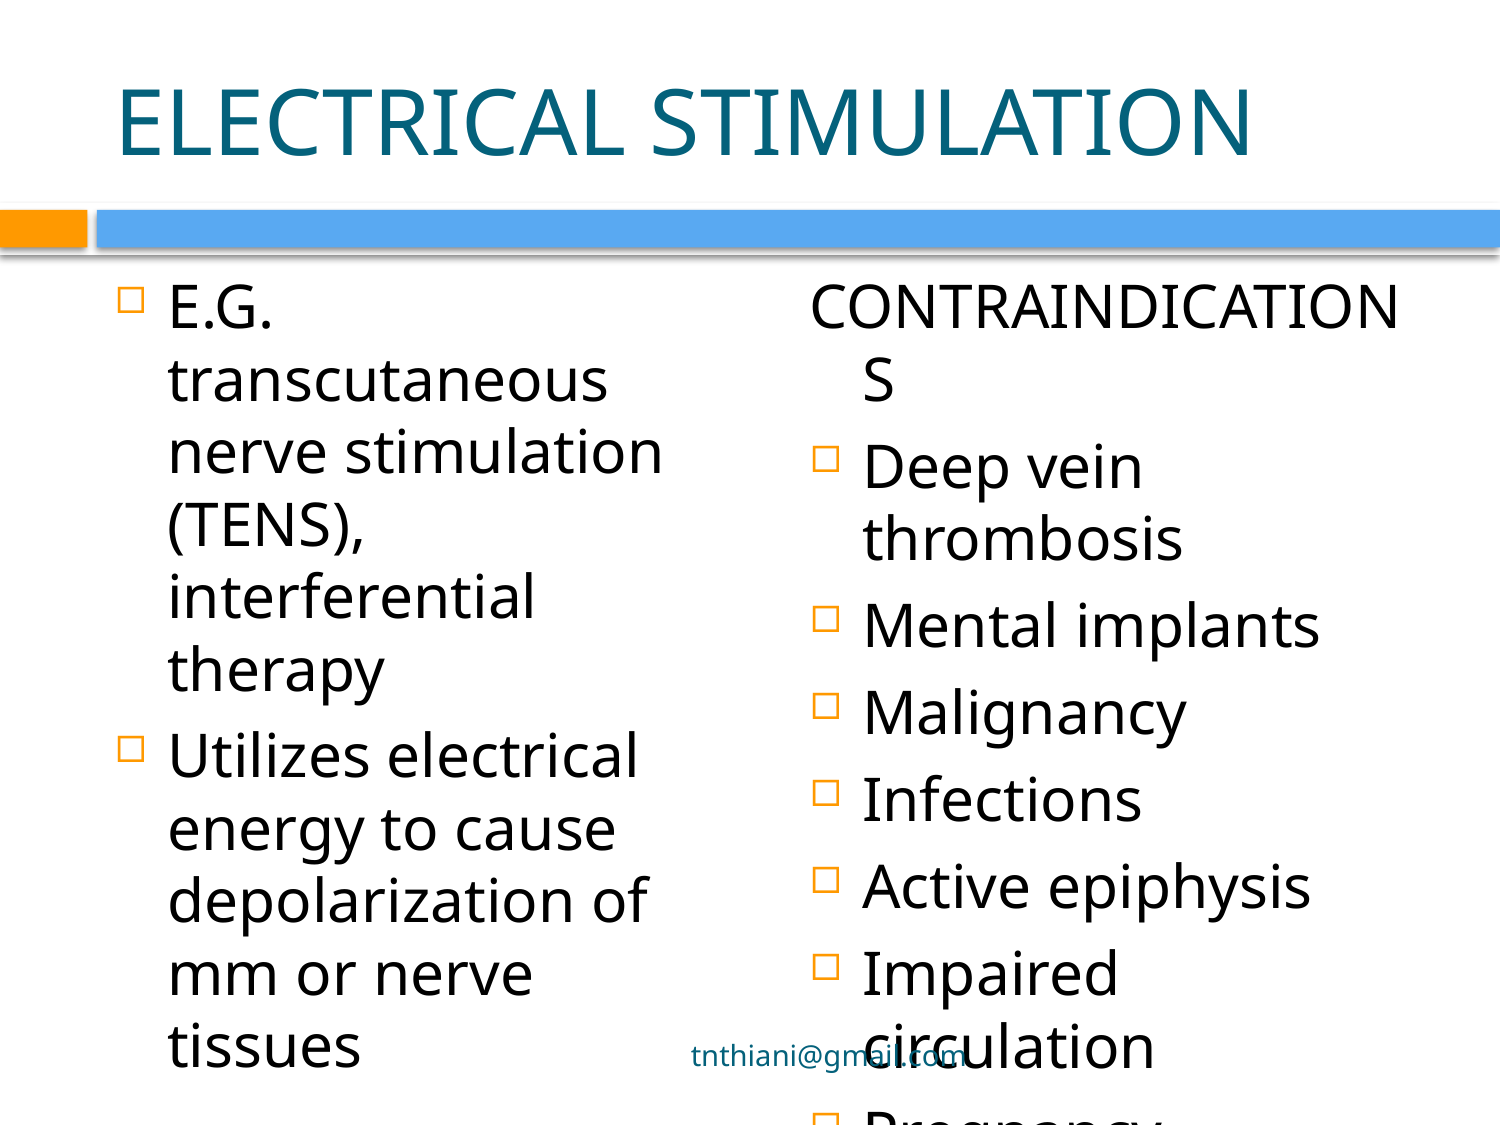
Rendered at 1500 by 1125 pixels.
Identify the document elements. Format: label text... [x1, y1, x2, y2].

title ELECTRICAL STIMULATION [99, 37, 1438, 201]
list E.G. transcutaneous nerve stimulation (TENS), interferential therapy Utilizes electrical energy to cause depolarization of mm or nerve tissues [99, 260, 738, 1011]
footer tnthiani@gmail.com [99, 1025, 990, 1085]
list CONTRAINDICATIONS Deep vein thrombosis Mental implants Malignancy Infections Active epiphysis Impaired circulation Pregnancy [794, 260, 1433, 1011]
